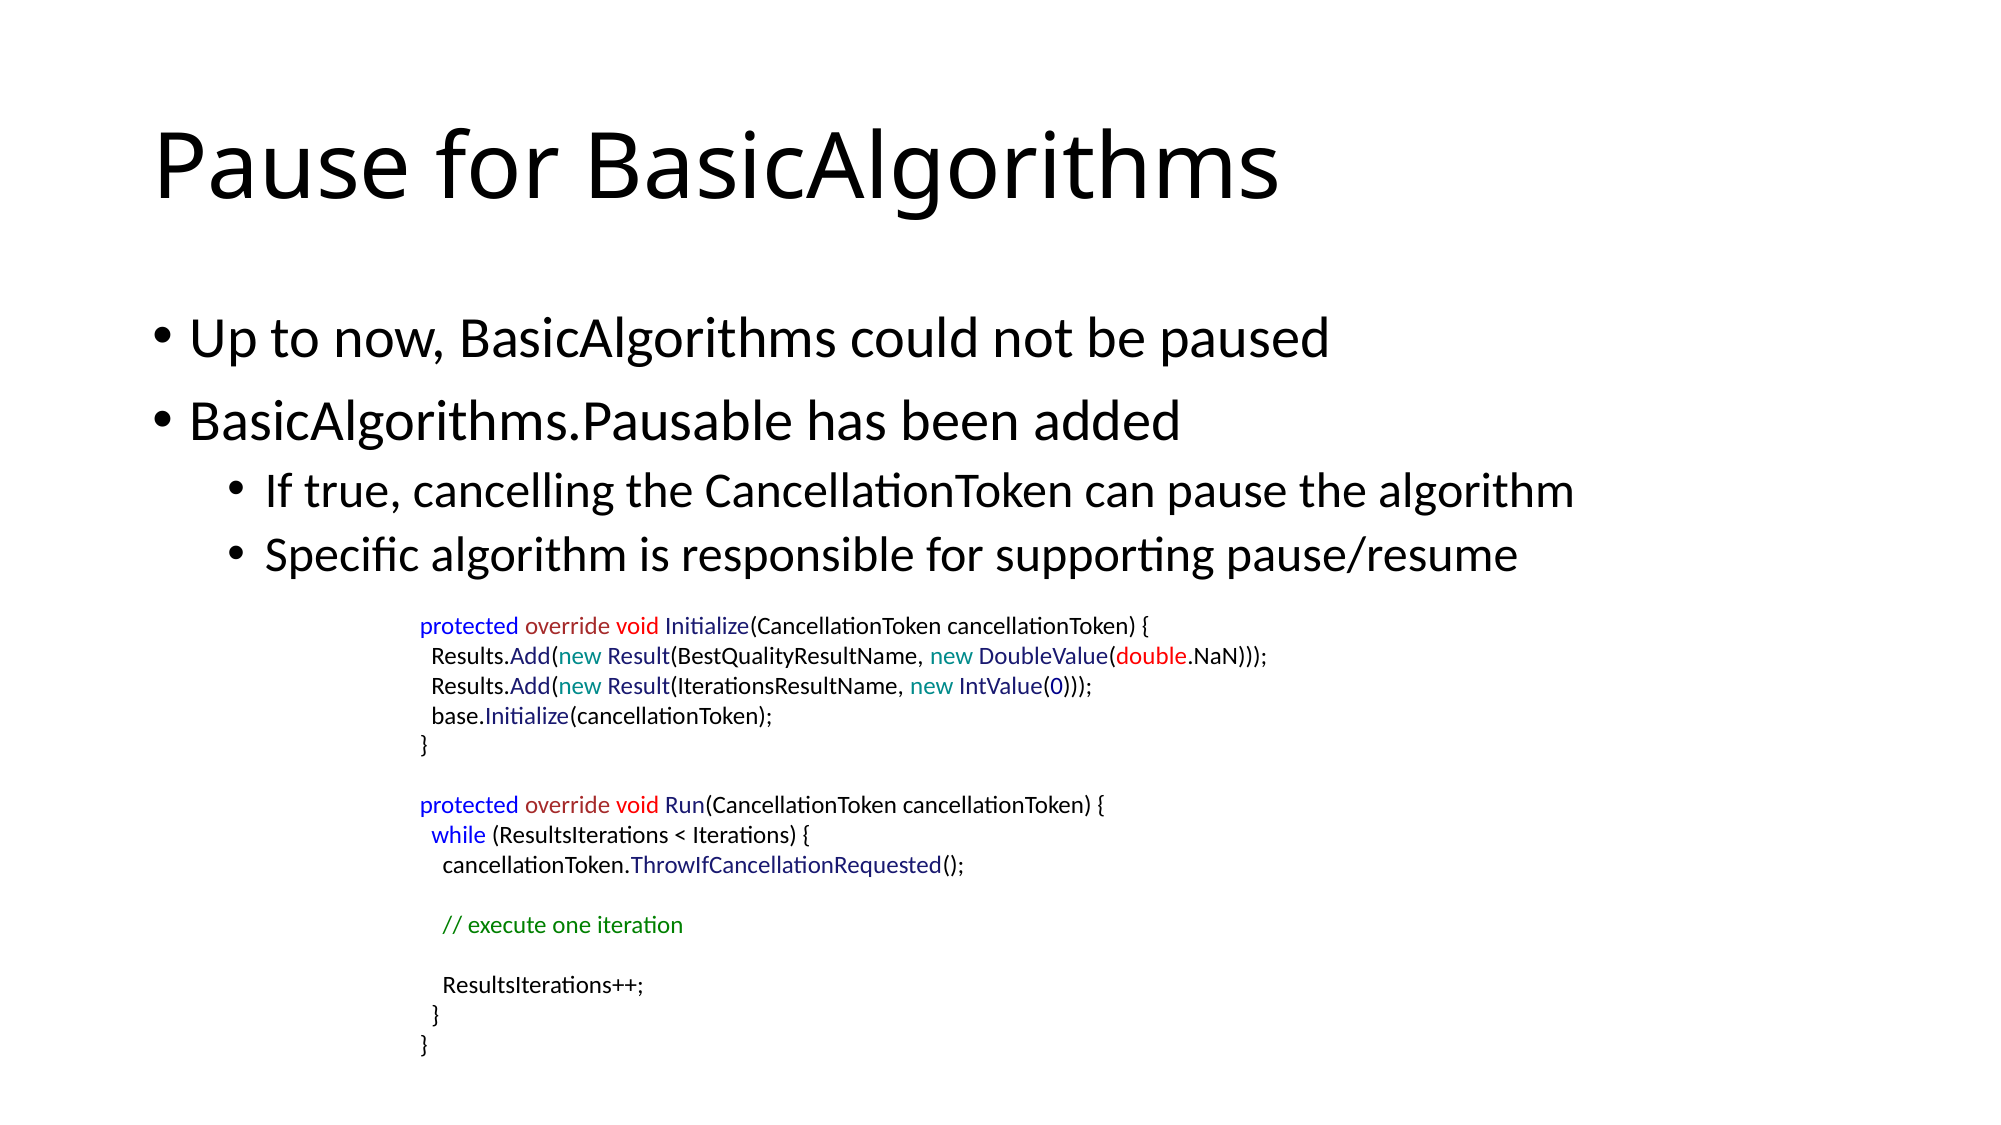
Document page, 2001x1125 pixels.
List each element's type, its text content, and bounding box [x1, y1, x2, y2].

title Pause for BasicAlgorithms [137, 59, 1863, 278]
list Up to now, BasicAlgorithms could not be paused BasicAlgorithms.Pausable has been added If true, cancelling the CancellationToken can pause the algorithm Specific algorithm is responsible for supporting pause/resume [137, 299, 1863, 1014]
text_box protected override void Initialize(CancellationToken cancellationToken) { Results.Add(new Result(BestQualityResultName, new DoubleValue(double.NaN))); Results.Add(new Result(IterationsResultName, new IntValue(0))); base.Initialize(cancellationToken); } protected override void Run(CancellationToken cancellationToken) { while (ResultsIterations < Iterations) { cancellationToken.ThrowIfCancellationRequested(); // execute one iteration ResultsIterations++; } } [405, 602, 1595, 1065]
